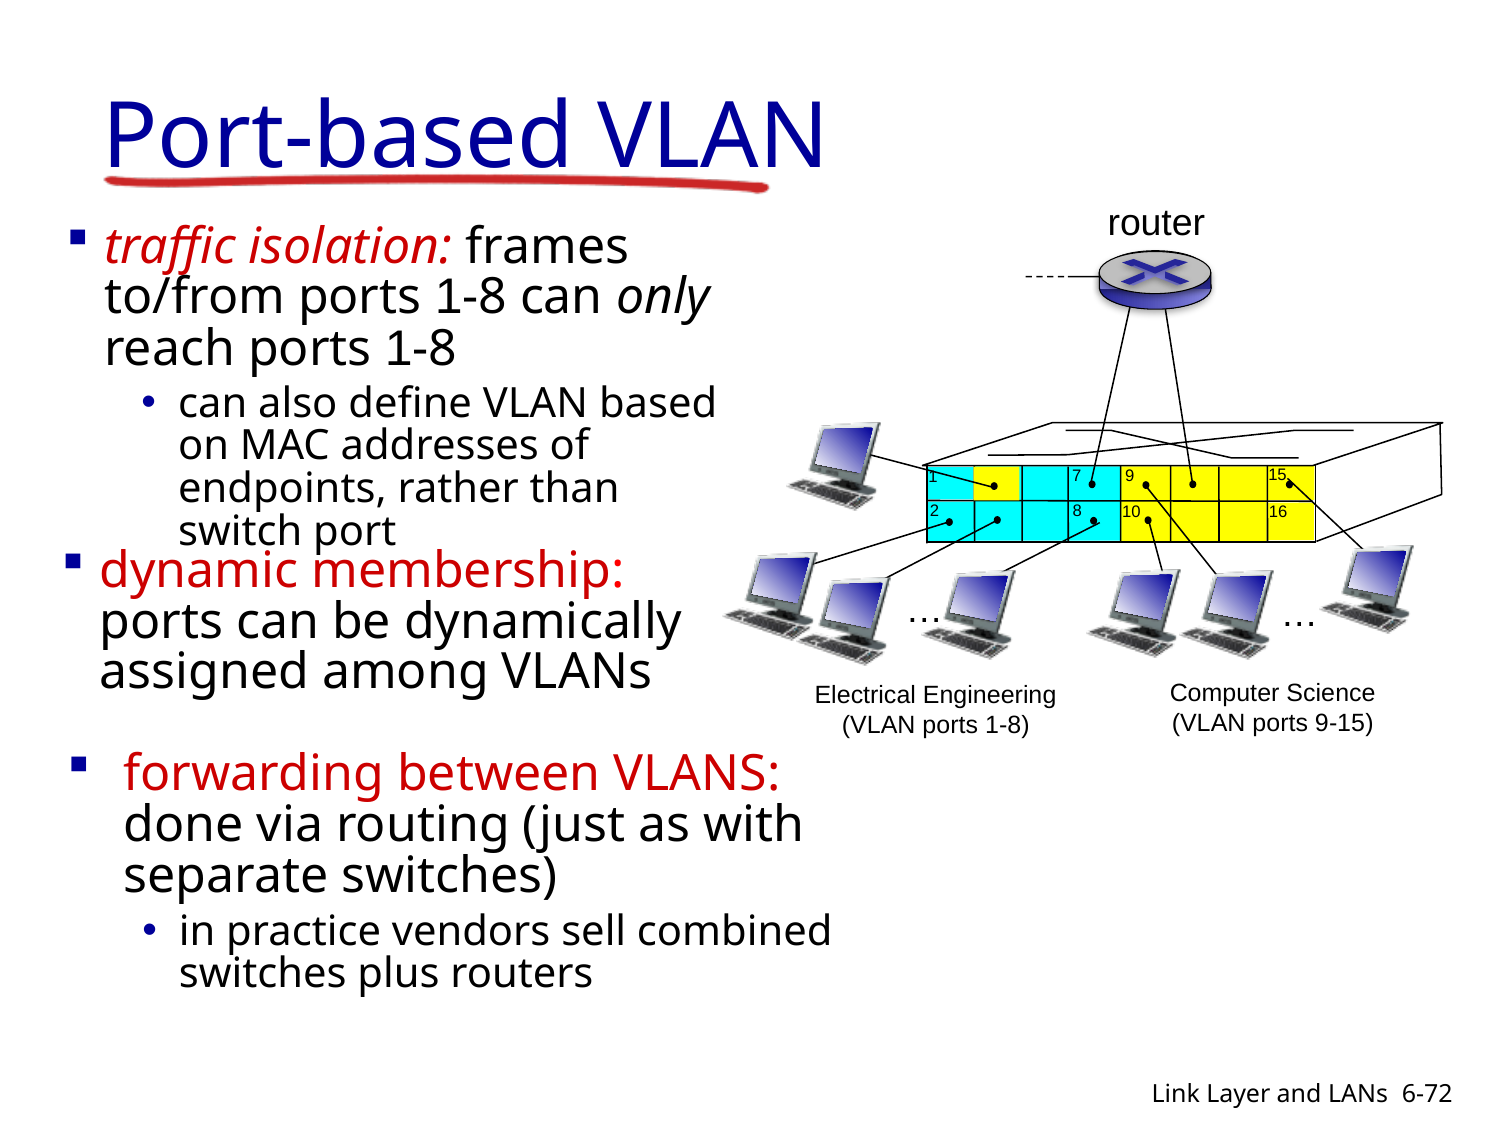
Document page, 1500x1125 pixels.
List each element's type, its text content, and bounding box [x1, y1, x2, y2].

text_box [1064, 564, 1184, 664]
text_box [1208, 447, 1284, 458]
text_box Computer Science (VLAN ports 9-15) [1208, 668, 1391, 744]
text_box [1317, 423, 1442, 540]
text_box router [1092, 190, 1221, 251]
title Port-based VLAN [87, 37, 1363, 225]
text_box [1208, 422, 1444, 466]
footer Link Layer and LANs [1045, 1069, 1404, 1110]
list traffic isolation: frames to/from ports 1-8 can only reach ports 1-8 can also define VLAN based on MAC addresses of endpoints, rather than switch port [51, 214, 749, 250]
picture [101, 169, 777, 199]
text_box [1298, 541, 1417, 641]
text_box [1208, 466, 1218, 501]
text_box [1219, 466, 1267, 501]
text_box [1208, 502, 1267, 542]
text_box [774, 573, 894, 672]
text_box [52, 251, 1203, 1008]
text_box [1098, 251, 1212, 310]
text_box [1268, 465, 1316, 542]
text_box [1208, 430, 1354, 441]
text_box [1285, 480, 1293, 489]
text_box … [1281, 581, 1294, 642]
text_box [1157, 566, 1277, 666]
slide_number 6-72 [1387, 1069, 1478, 1115]
text_box 15 [1253, 456, 1302, 492]
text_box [701, 548, 821, 647]
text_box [764, 417, 1020, 517]
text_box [899, 566, 1019, 666]
text_box 16 [1254, 493, 1303, 529]
